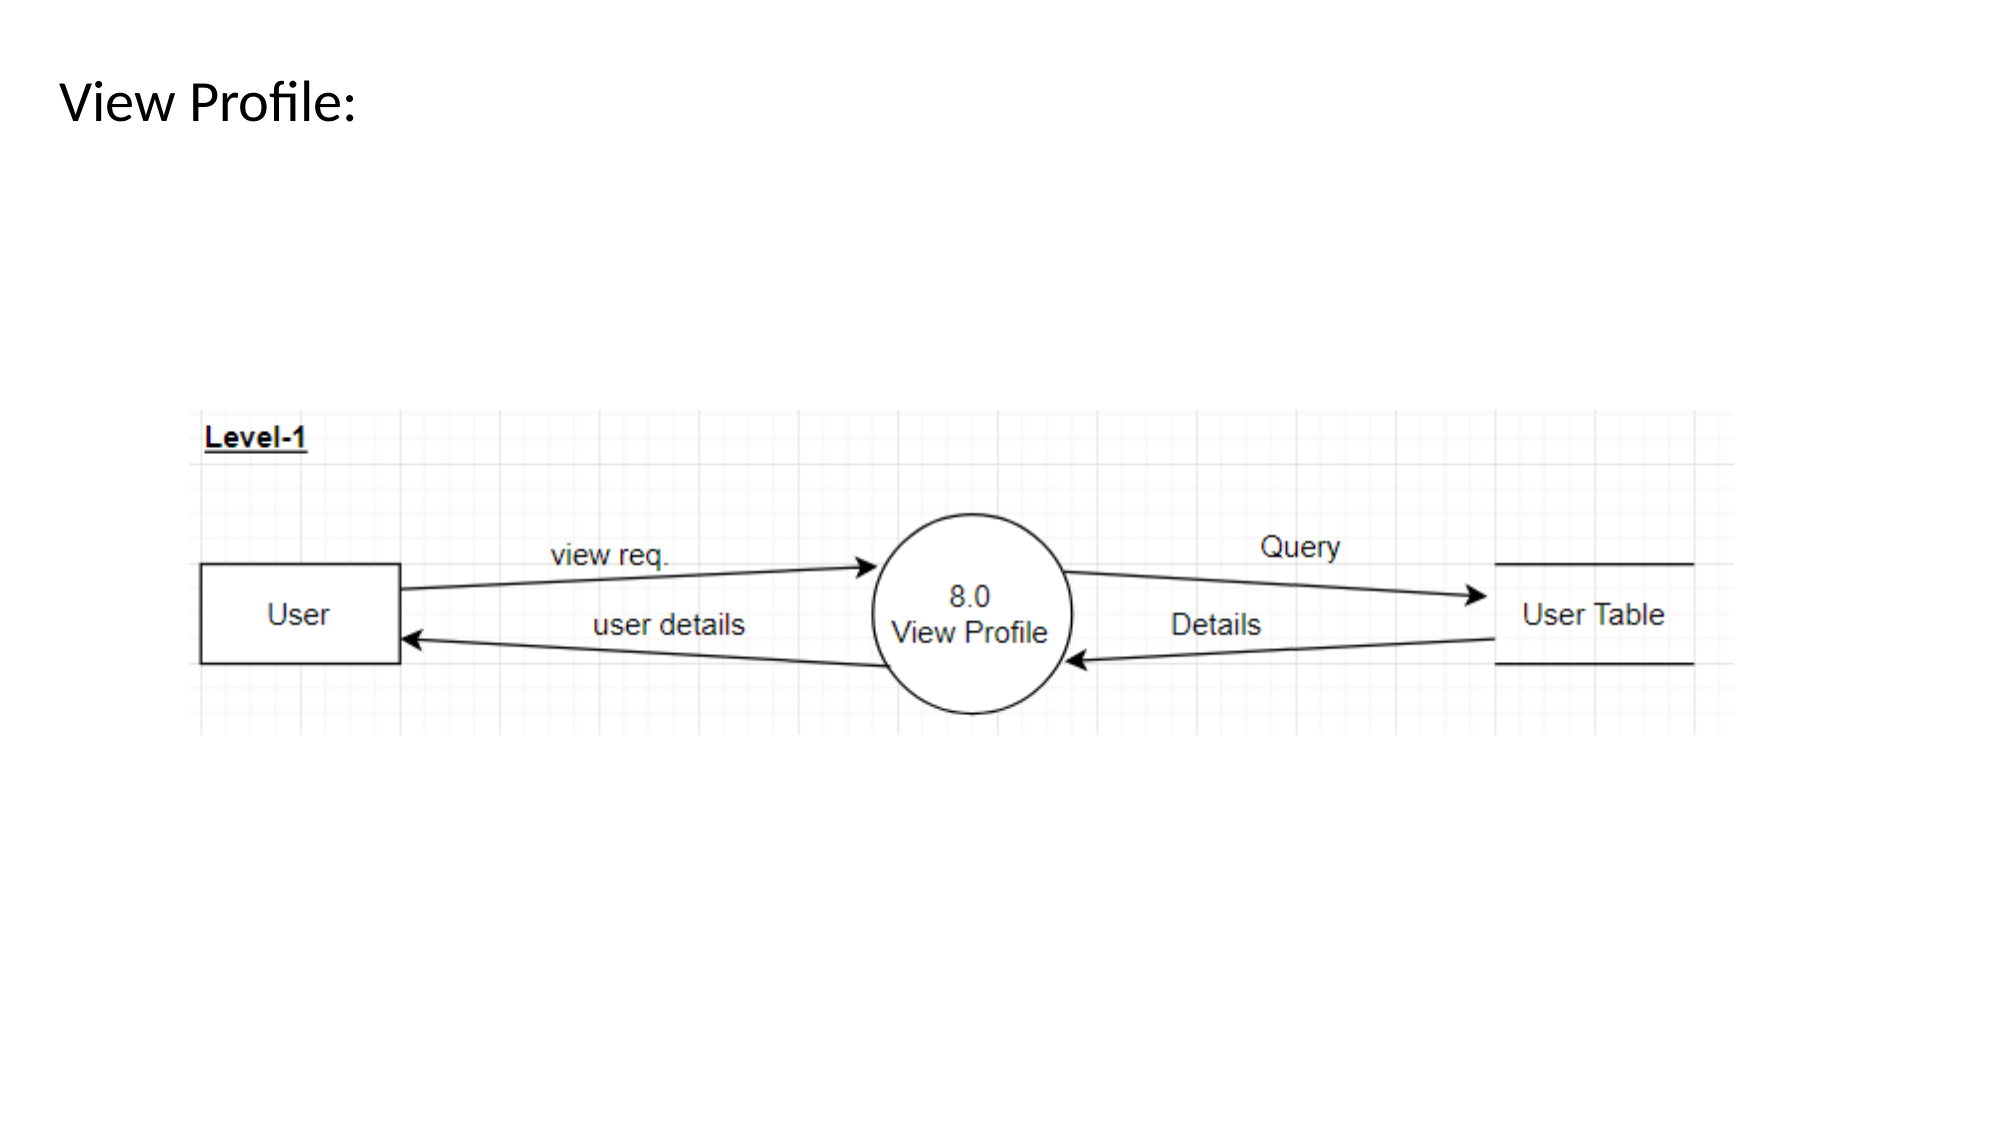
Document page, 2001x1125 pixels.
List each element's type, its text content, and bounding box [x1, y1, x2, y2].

text_box View Profile: [44, 55, 730, 141]
picture [189, 410, 1734, 735]
